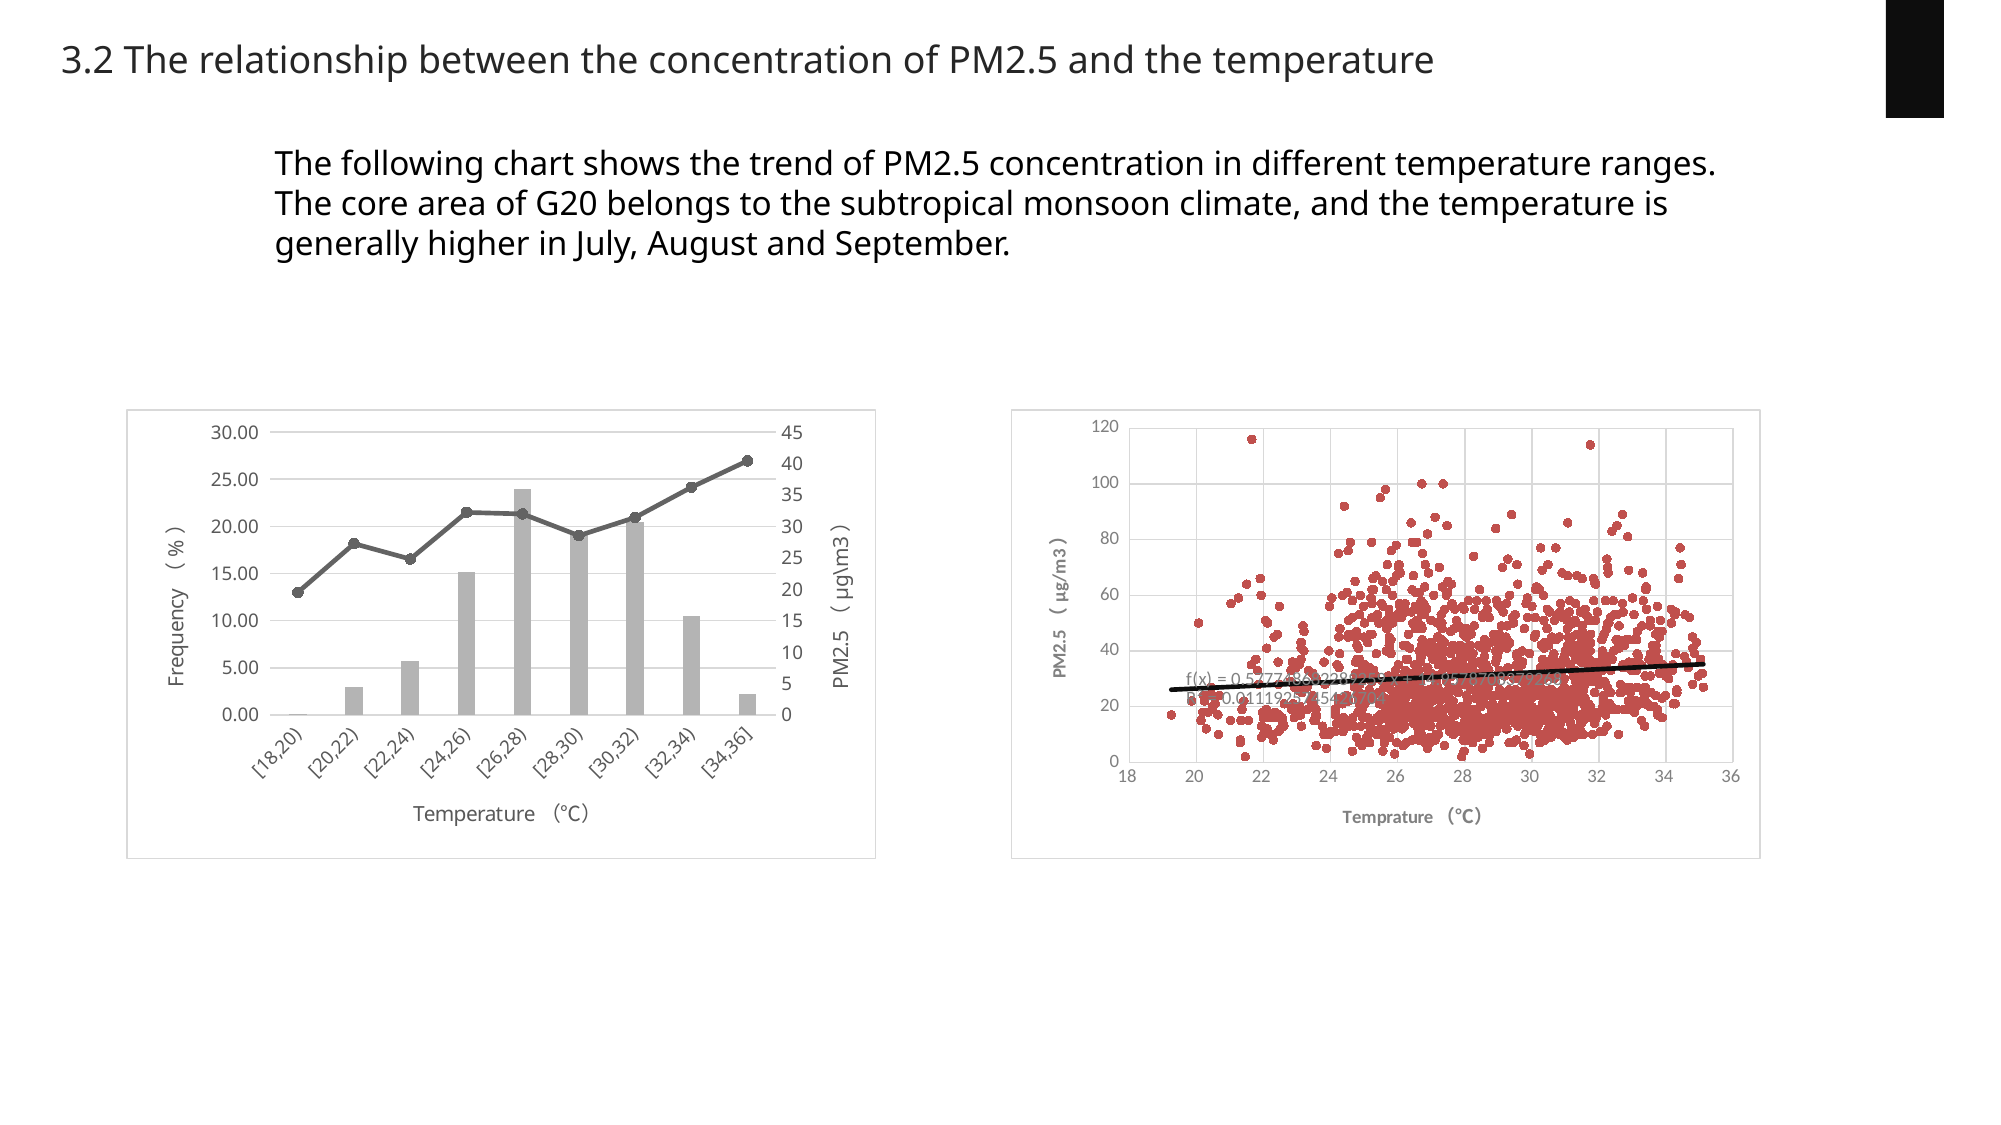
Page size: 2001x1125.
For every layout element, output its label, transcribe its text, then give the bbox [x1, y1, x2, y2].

text_box 3.2 The relationship between the concentration of PM2.5 and the temperature [46, 28, 1607, 179]
chart [126, 409, 877, 860]
slide_number [1865, 0, 1974, 425]
text_box The following chart shows the trend of PM2.5 concentration in different temperature ranges. The core area of G20 belongs to the subtropical monsoon climate, and the temperature is generally higher in July, August and September. [259, 134, 1786, 270]
chart [1010, 409, 1761, 860]
